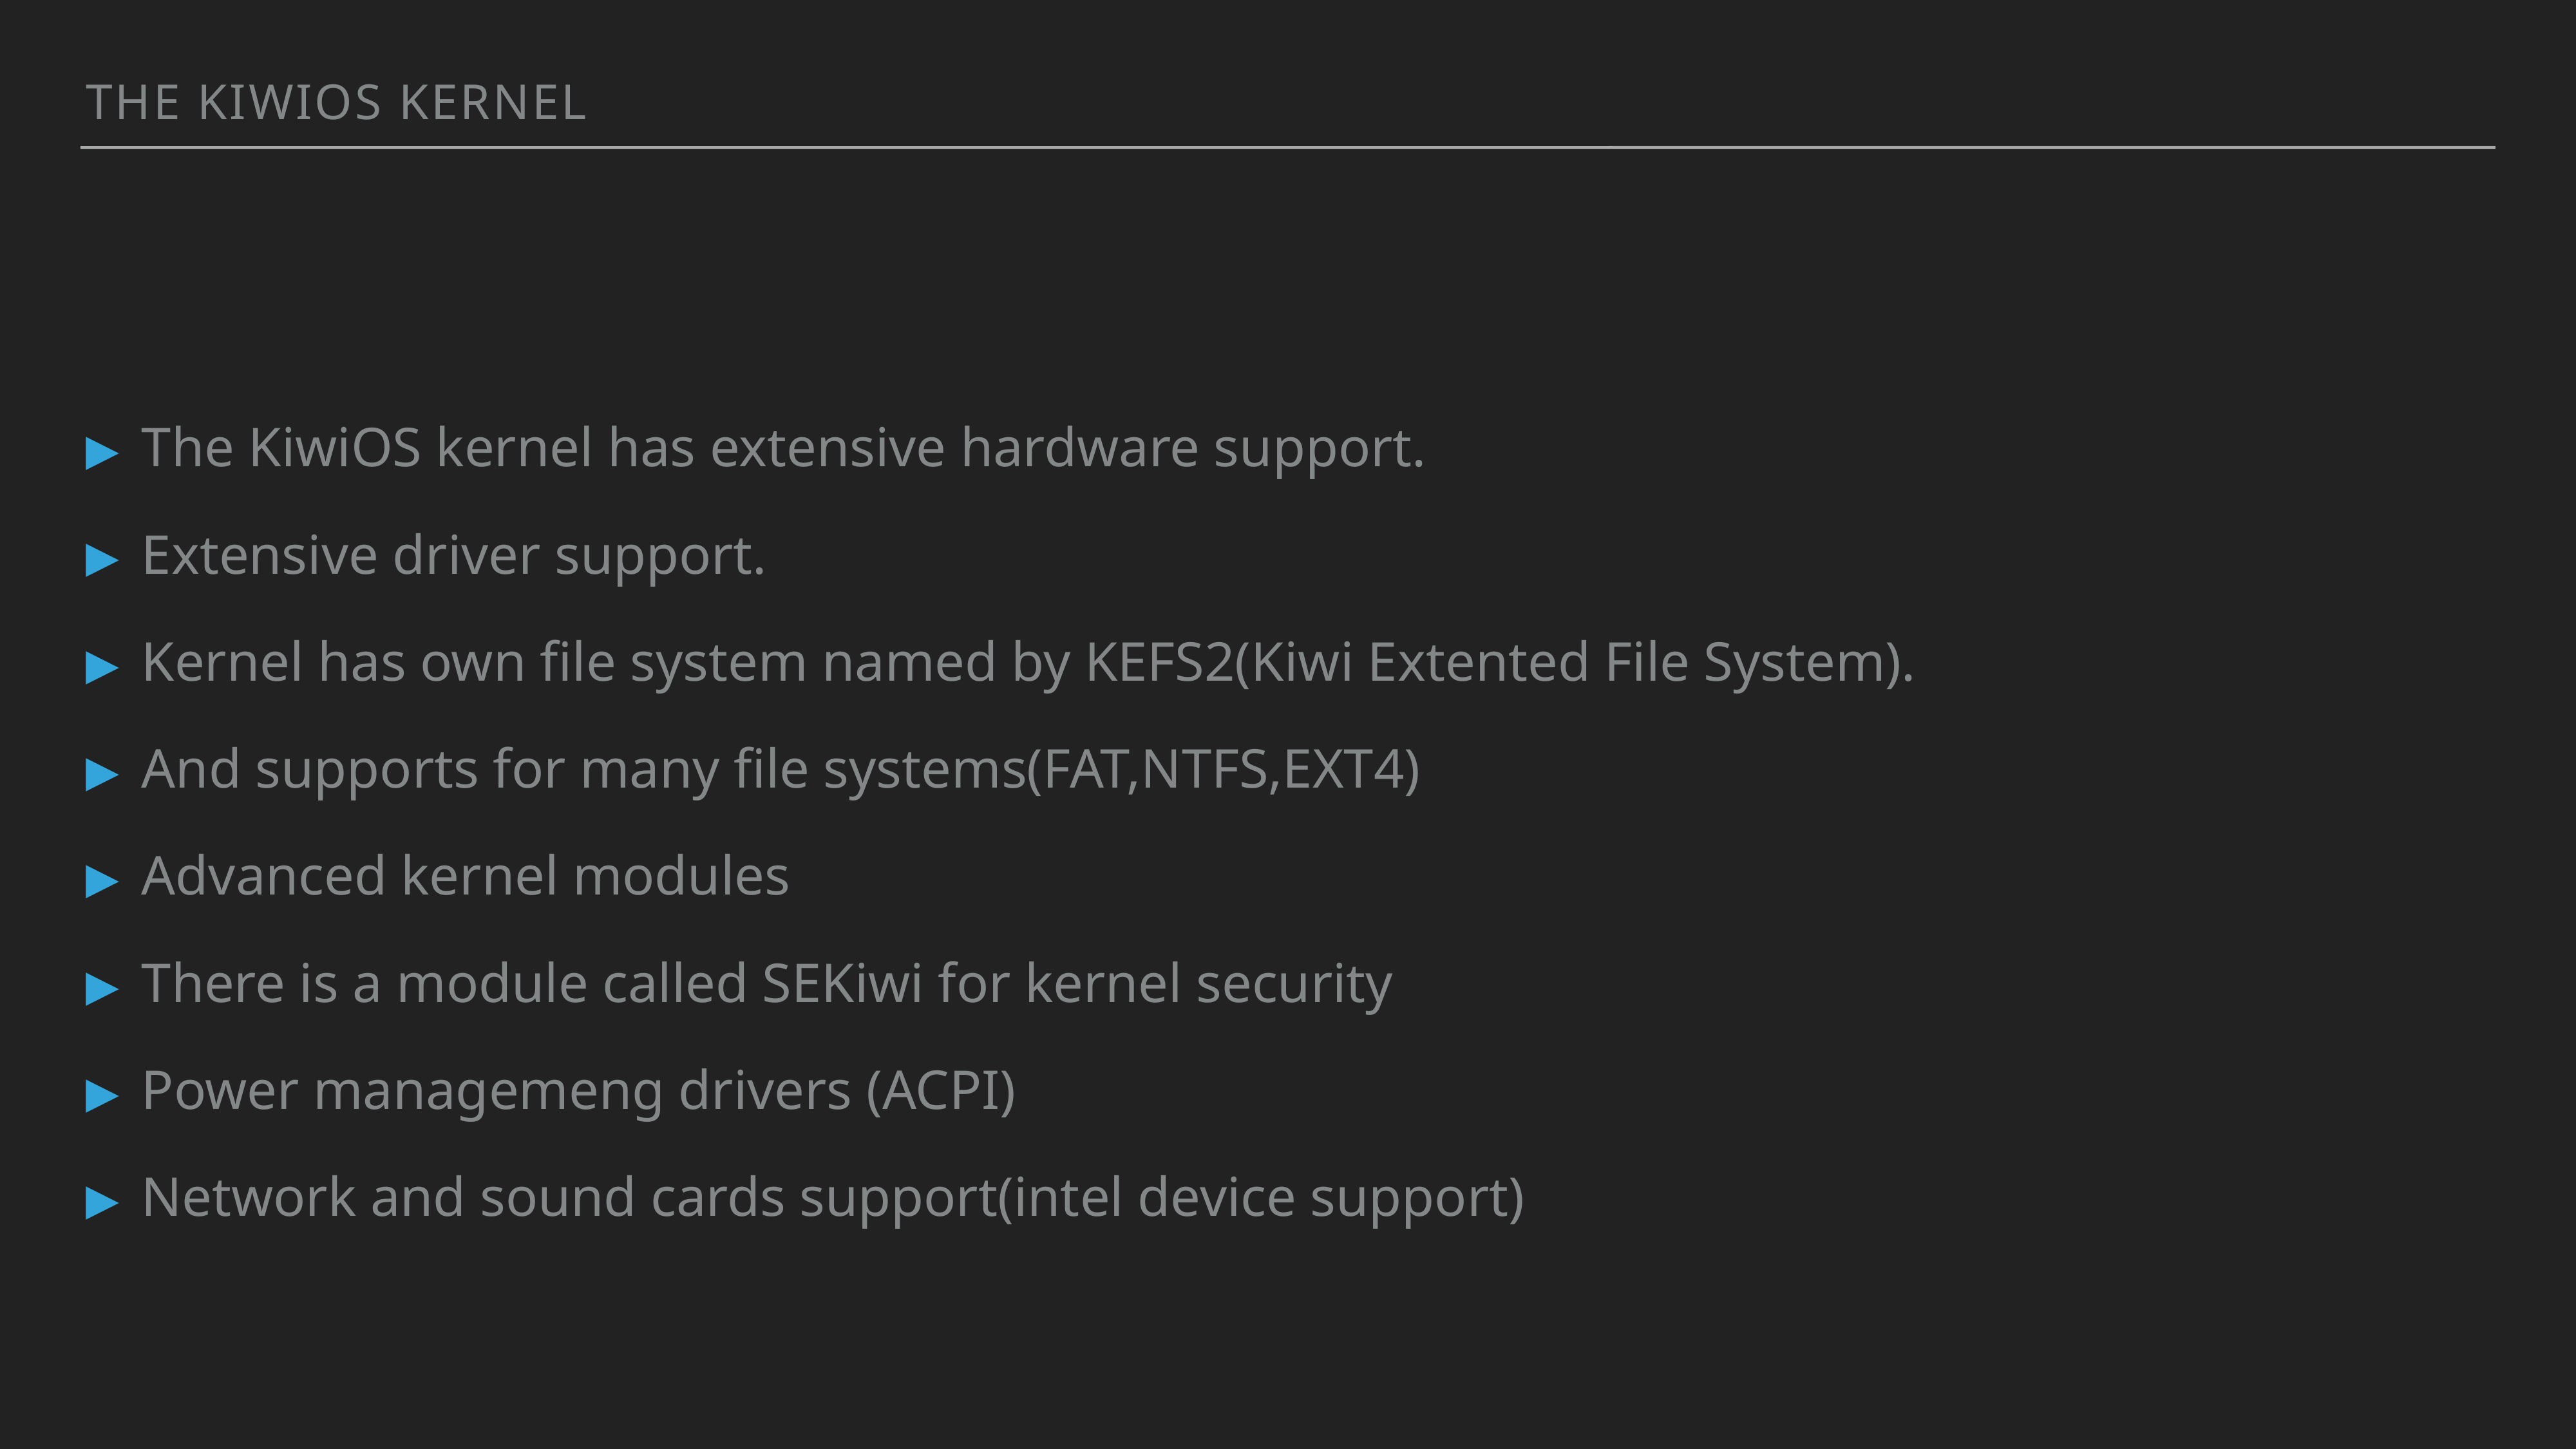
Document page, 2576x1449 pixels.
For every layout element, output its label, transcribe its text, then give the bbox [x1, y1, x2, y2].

list The KiwiOS kernel has extensive hardware support. Extensive driver support. Kernel has own file system named by KEFS2(Kiwi Extented File System). And supports for many file systems(FAT,NTFS,EXT4) Advanced kernel modules There is a module called SEKiwi for kernel security Power managemeng drivers (ACPI) Network and sound cards support(intel device support) [80, 407, 2496, 1316]
list The kıwıOS kernel [80, 66, 2295, 135]
